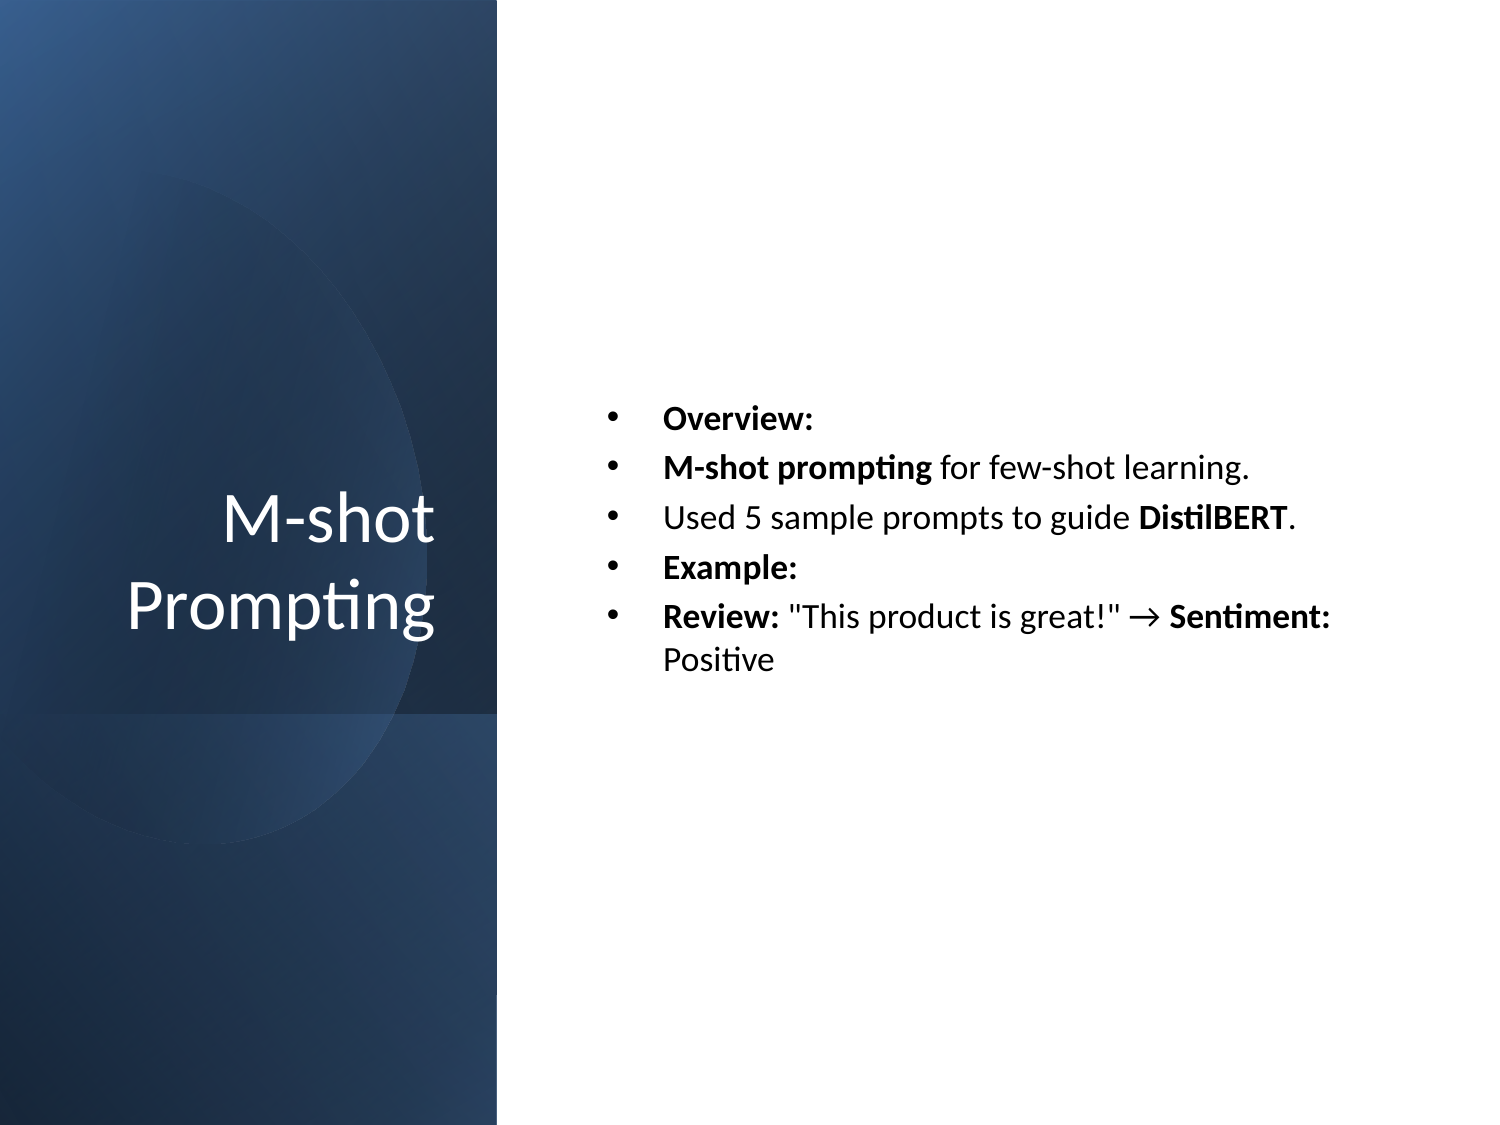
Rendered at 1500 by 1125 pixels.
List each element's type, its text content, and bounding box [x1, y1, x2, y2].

list Overview: M-shot prompting for few-shot learning. Used 5 sample prompts to guide DistilBERT. Example: Review: "This product is great!" → Sentiment: Positive [591, 106, 1399, 1017]
text_box [0, 0, 499, 1125]
title M-shot Prompting [57, 96, 452, 652]
text_box [499, 0, 1500, 1125]
